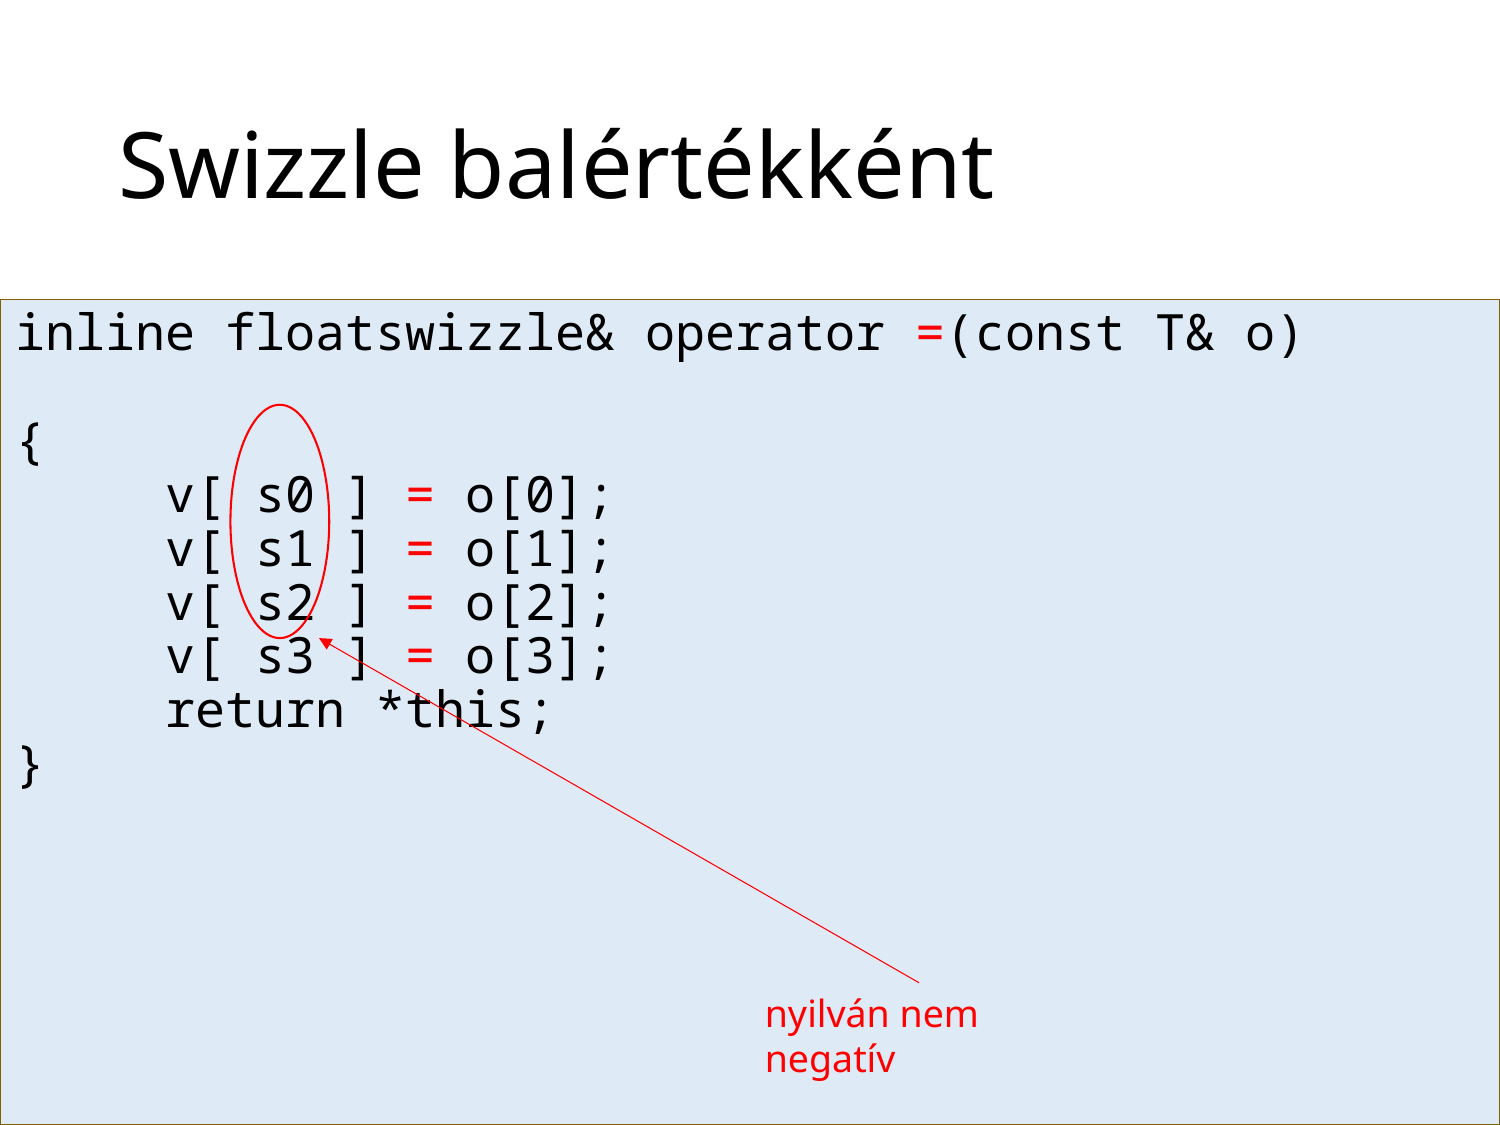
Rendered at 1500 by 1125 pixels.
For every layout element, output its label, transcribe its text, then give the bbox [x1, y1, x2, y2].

list inline floatswizzle& operator =(const T& o) { v[ s0 ] = o[0]; v[ s1 ] = o[1]; v[ s2 ] = o[2]; v[ s3 ] = o[3]; return *this; } [0, 299, 1500, 1125]
text_box nyilván nem negatív [750, 982, 1089, 1088]
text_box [318, 637, 919, 983]
title Swizzle balértékként [103, 59, 1397, 278]
text_box [229, 403, 331, 640]
